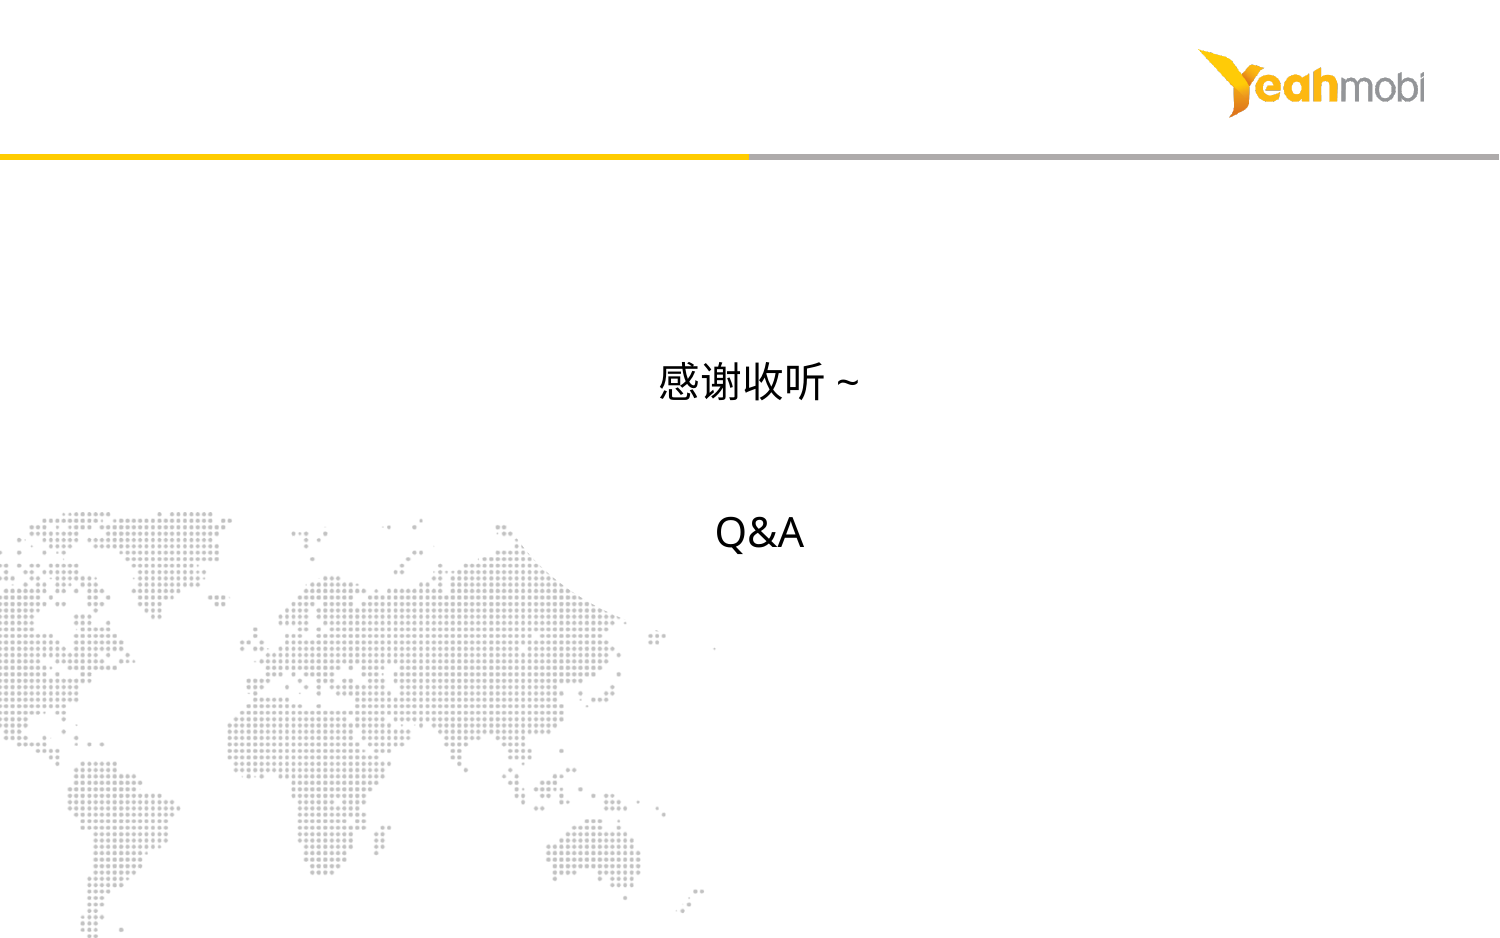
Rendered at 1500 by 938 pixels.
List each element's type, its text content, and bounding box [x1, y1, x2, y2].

picture [1198, 49, 1424, 118]
picture [0, 512, 729, 938]
text_box 感谢收听~ Q&A [489, 266, 1030, 645]
